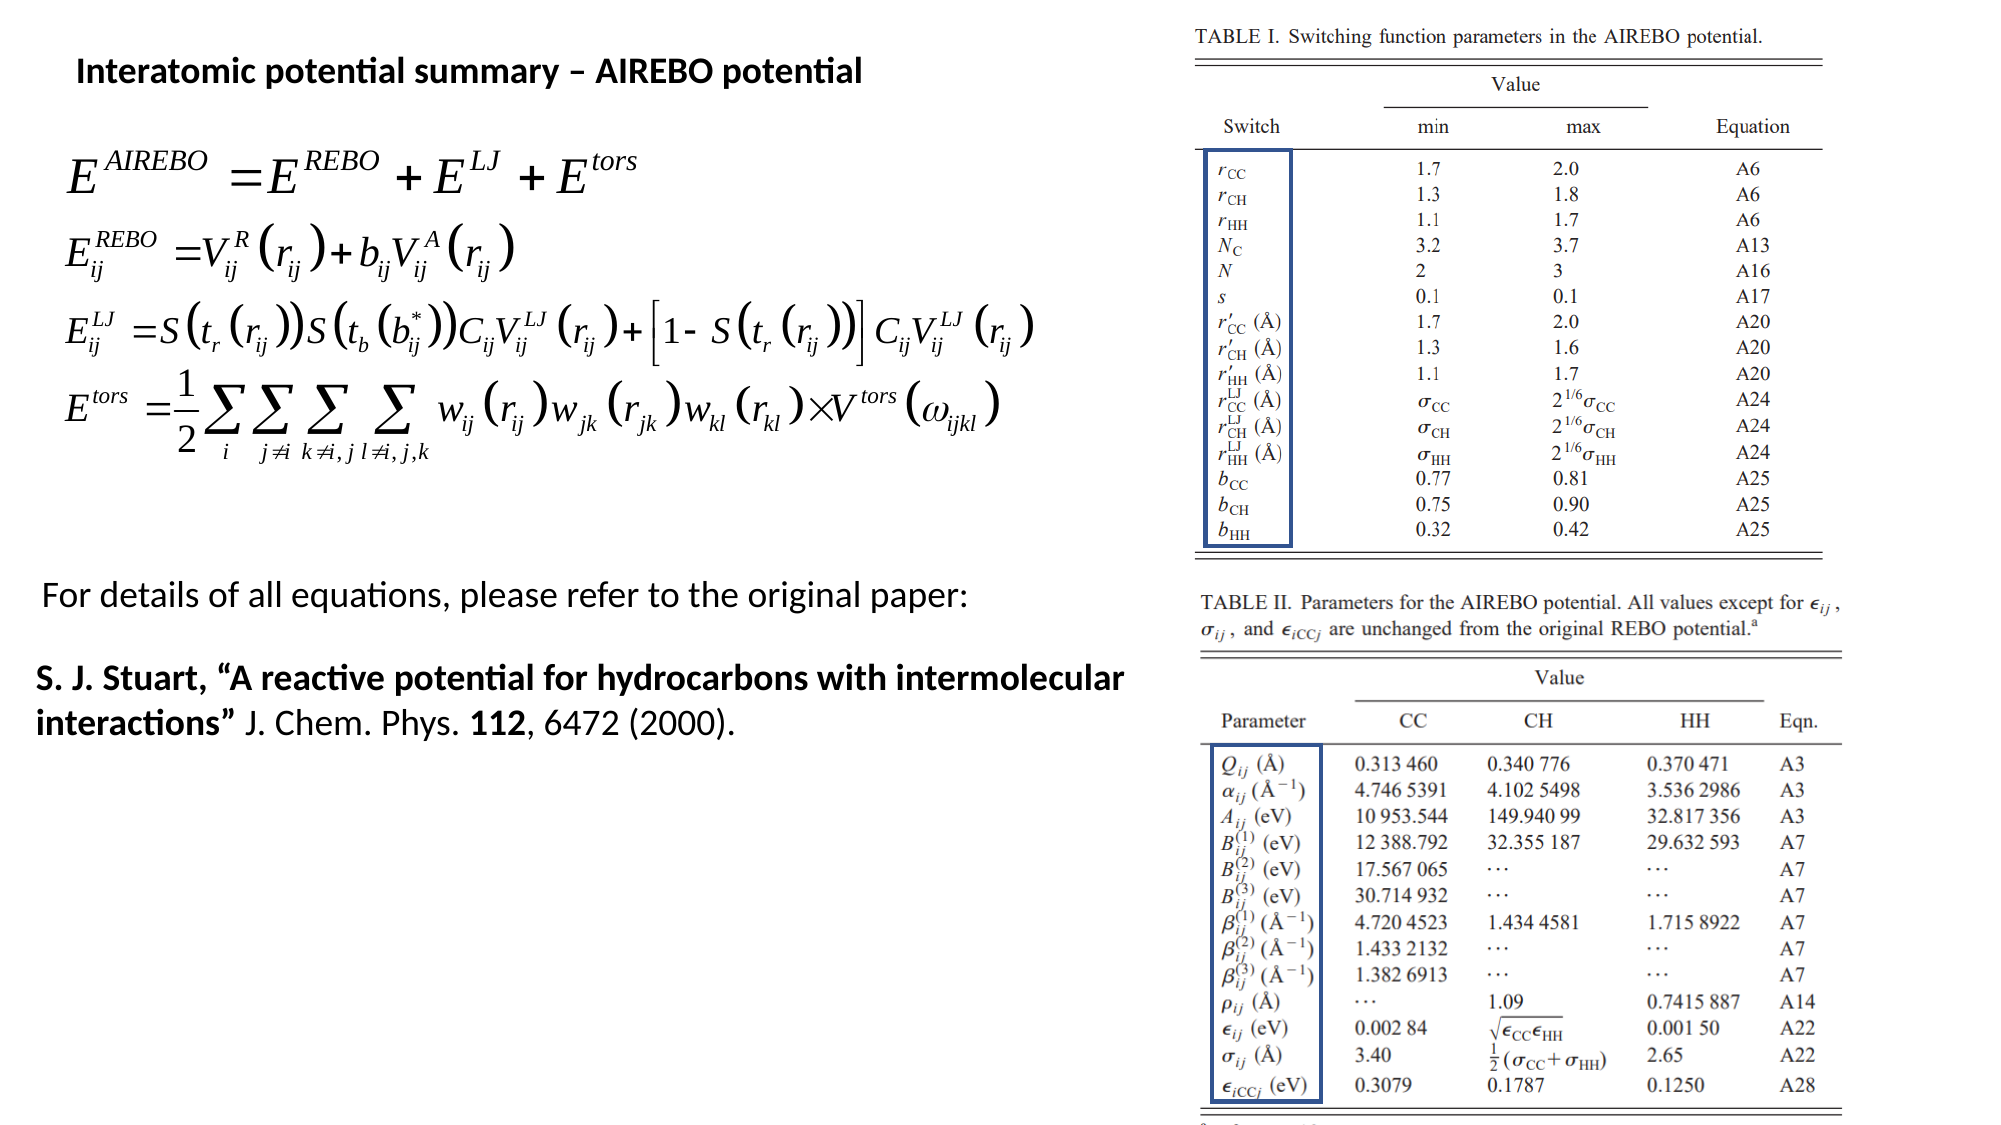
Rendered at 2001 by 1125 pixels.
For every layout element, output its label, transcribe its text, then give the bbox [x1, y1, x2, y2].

picture [1194, 586, 1851, 1125]
text_box For details of all equations, please refer to the original paper: [27, 562, 994, 645]
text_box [57, 137, 649, 202]
text_box S. J. Stuart, “A reactive potential for hydrocarbons with intermolecular interactions” J. Chem. Phys. 112, 6472 (2000). [21, 645, 1194, 796]
text_box Interatomic potential summary – AIREBO potential [61, 38, 888, 99]
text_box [57, 357, 1005, 472]
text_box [58, 292, 1038, 375]
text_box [57, 217, 520, 295]
picture [1177, 16, 1851, 571]
